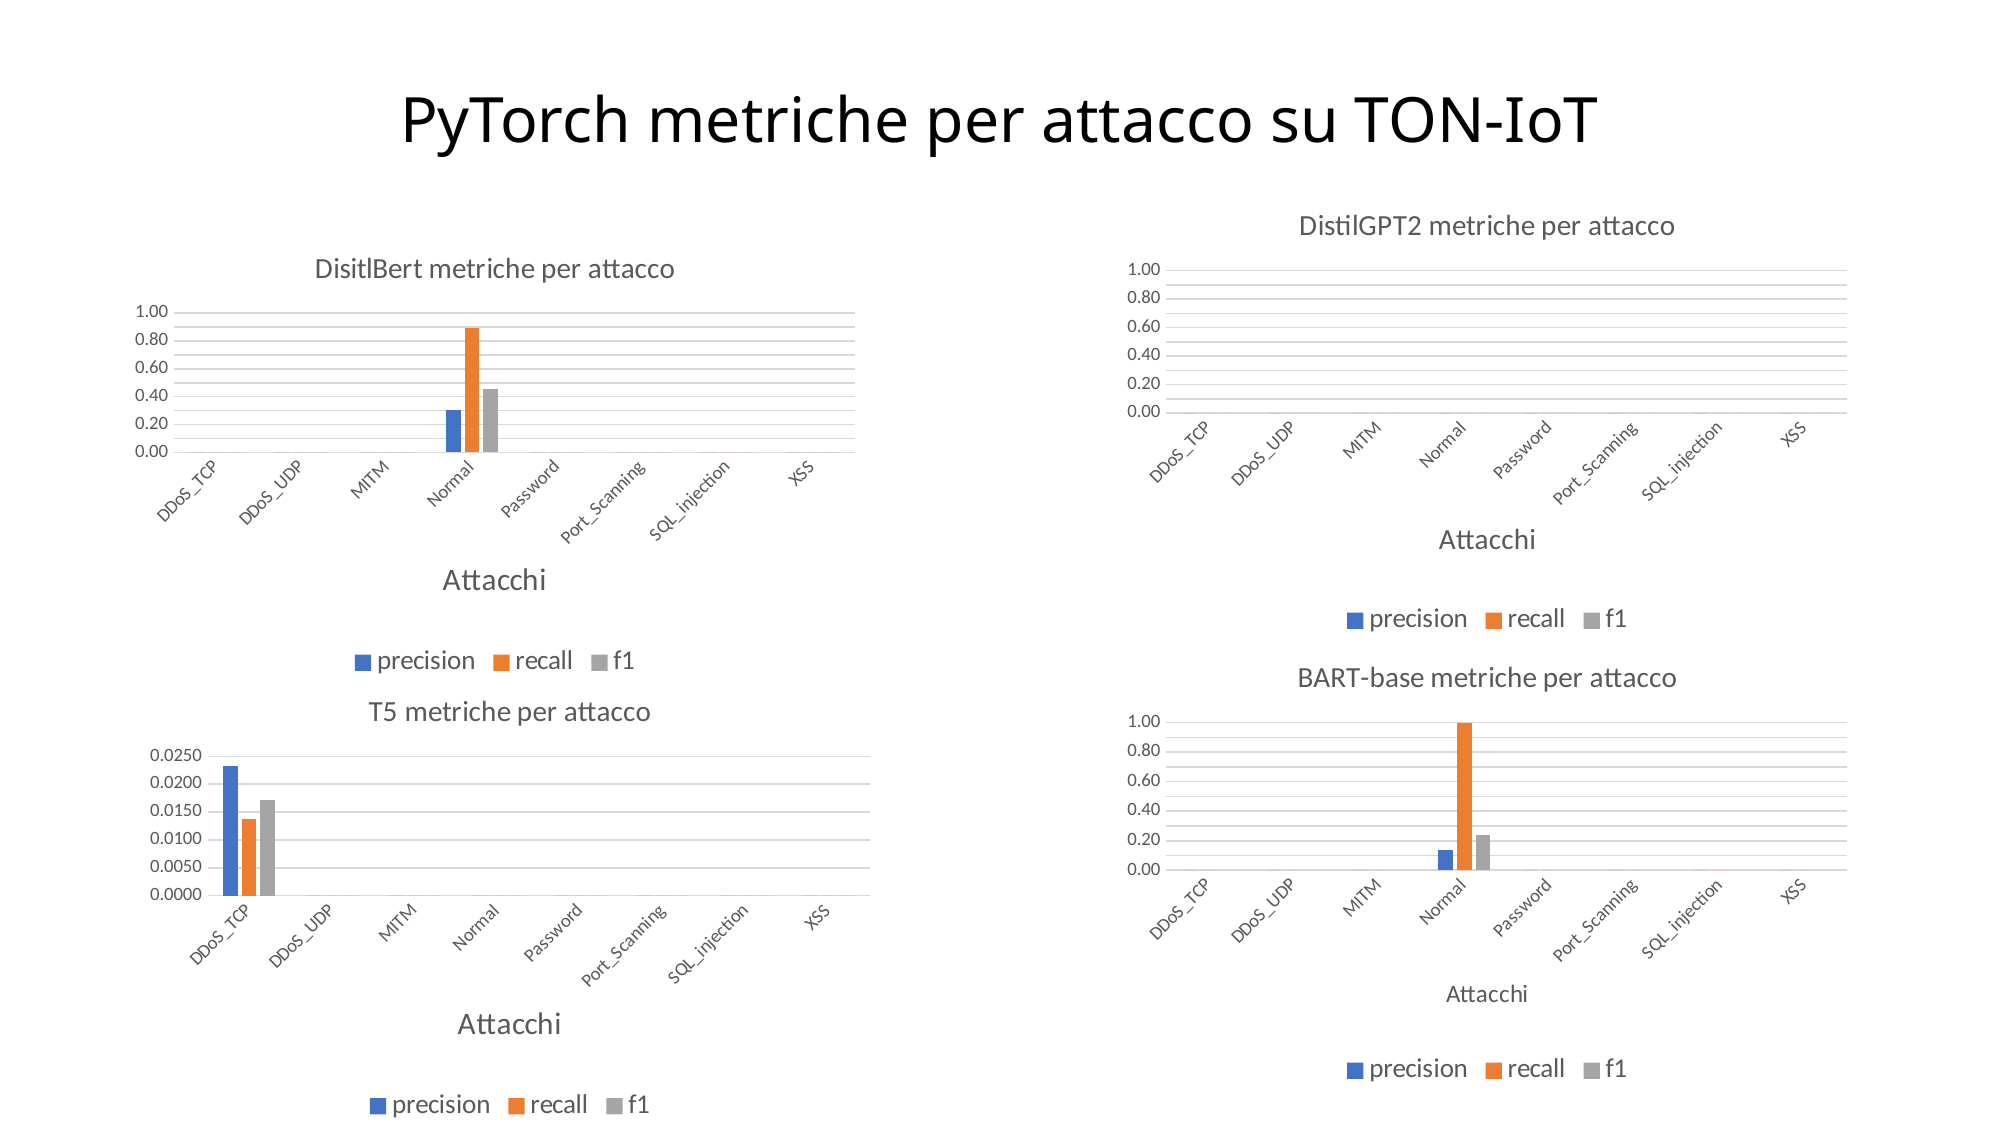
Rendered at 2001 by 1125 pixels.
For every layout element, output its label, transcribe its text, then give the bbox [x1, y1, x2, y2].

chart [1112, 187, 1863, 1091]
chart [119, 230, 886, 1125]
title PyTorch metriche per attacco su TON-IoT [137, 13, 1863, 231]
